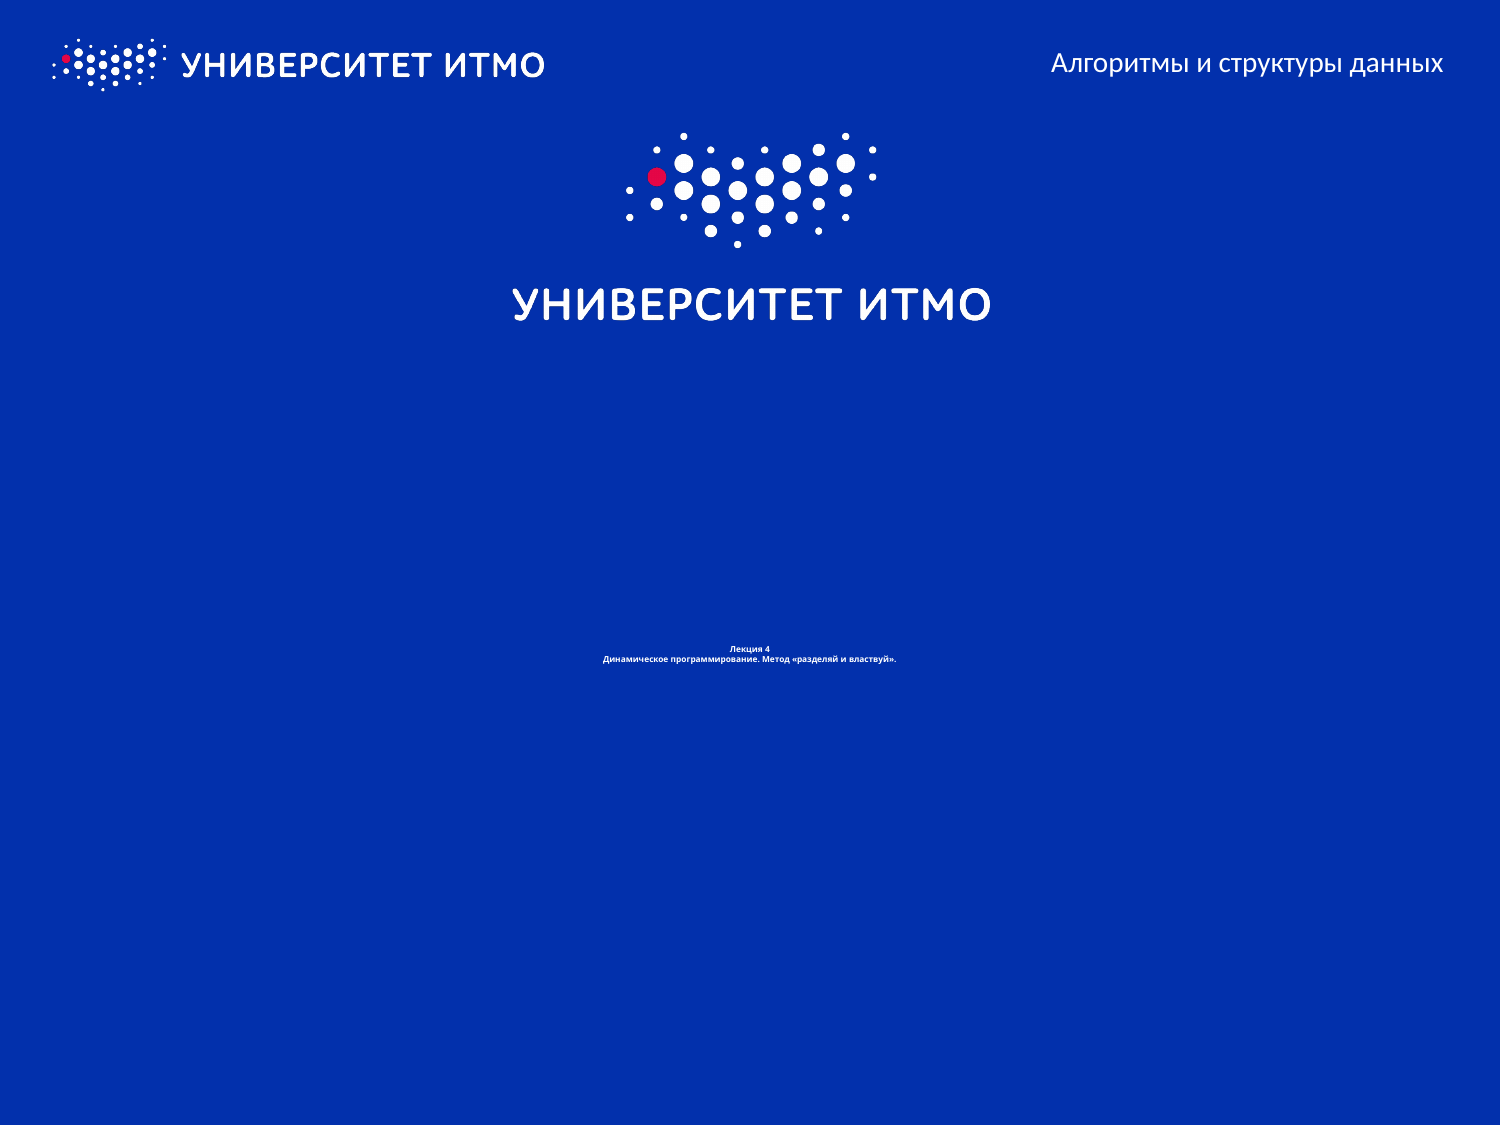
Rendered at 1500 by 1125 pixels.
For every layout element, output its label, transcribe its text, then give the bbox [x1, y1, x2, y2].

footer Алгоритмы и структуры данных [637, 35, 1459, 102]
picture [0, 0, 994, 328]
title Лекция 4 Динамическое программирование. Метод «разделяй и властвуй». [147, 479, 1353, 847]
